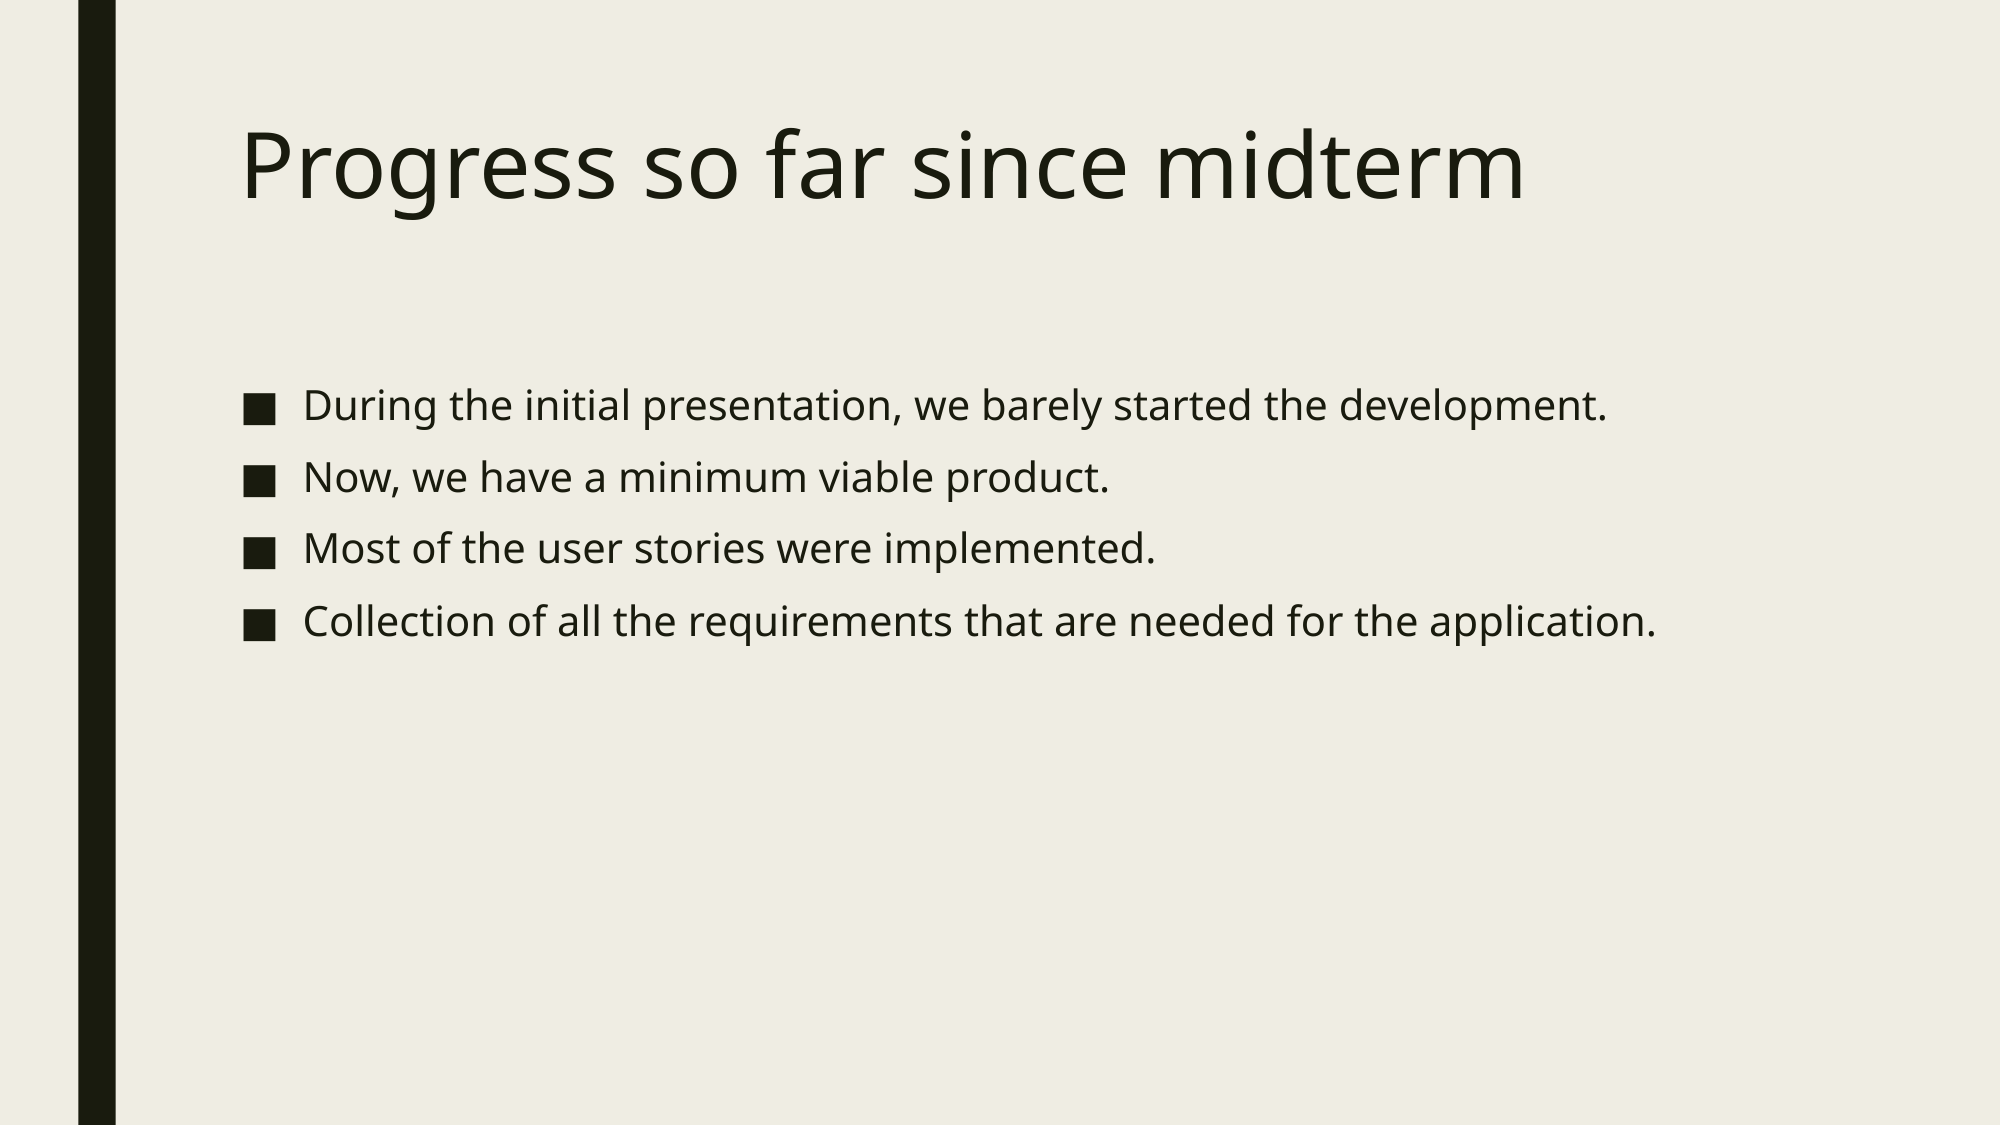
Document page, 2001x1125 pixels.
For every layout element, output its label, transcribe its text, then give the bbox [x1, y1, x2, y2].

list During the initial presentation, we barely started the development. Now, we have a minimum viable product. Most of the user stories were implemented. Collection of all the requirements that are needed for the application. [225, 375, 1800, 963]
title Progress so far since midterm [225, 112, 1800, 357]
